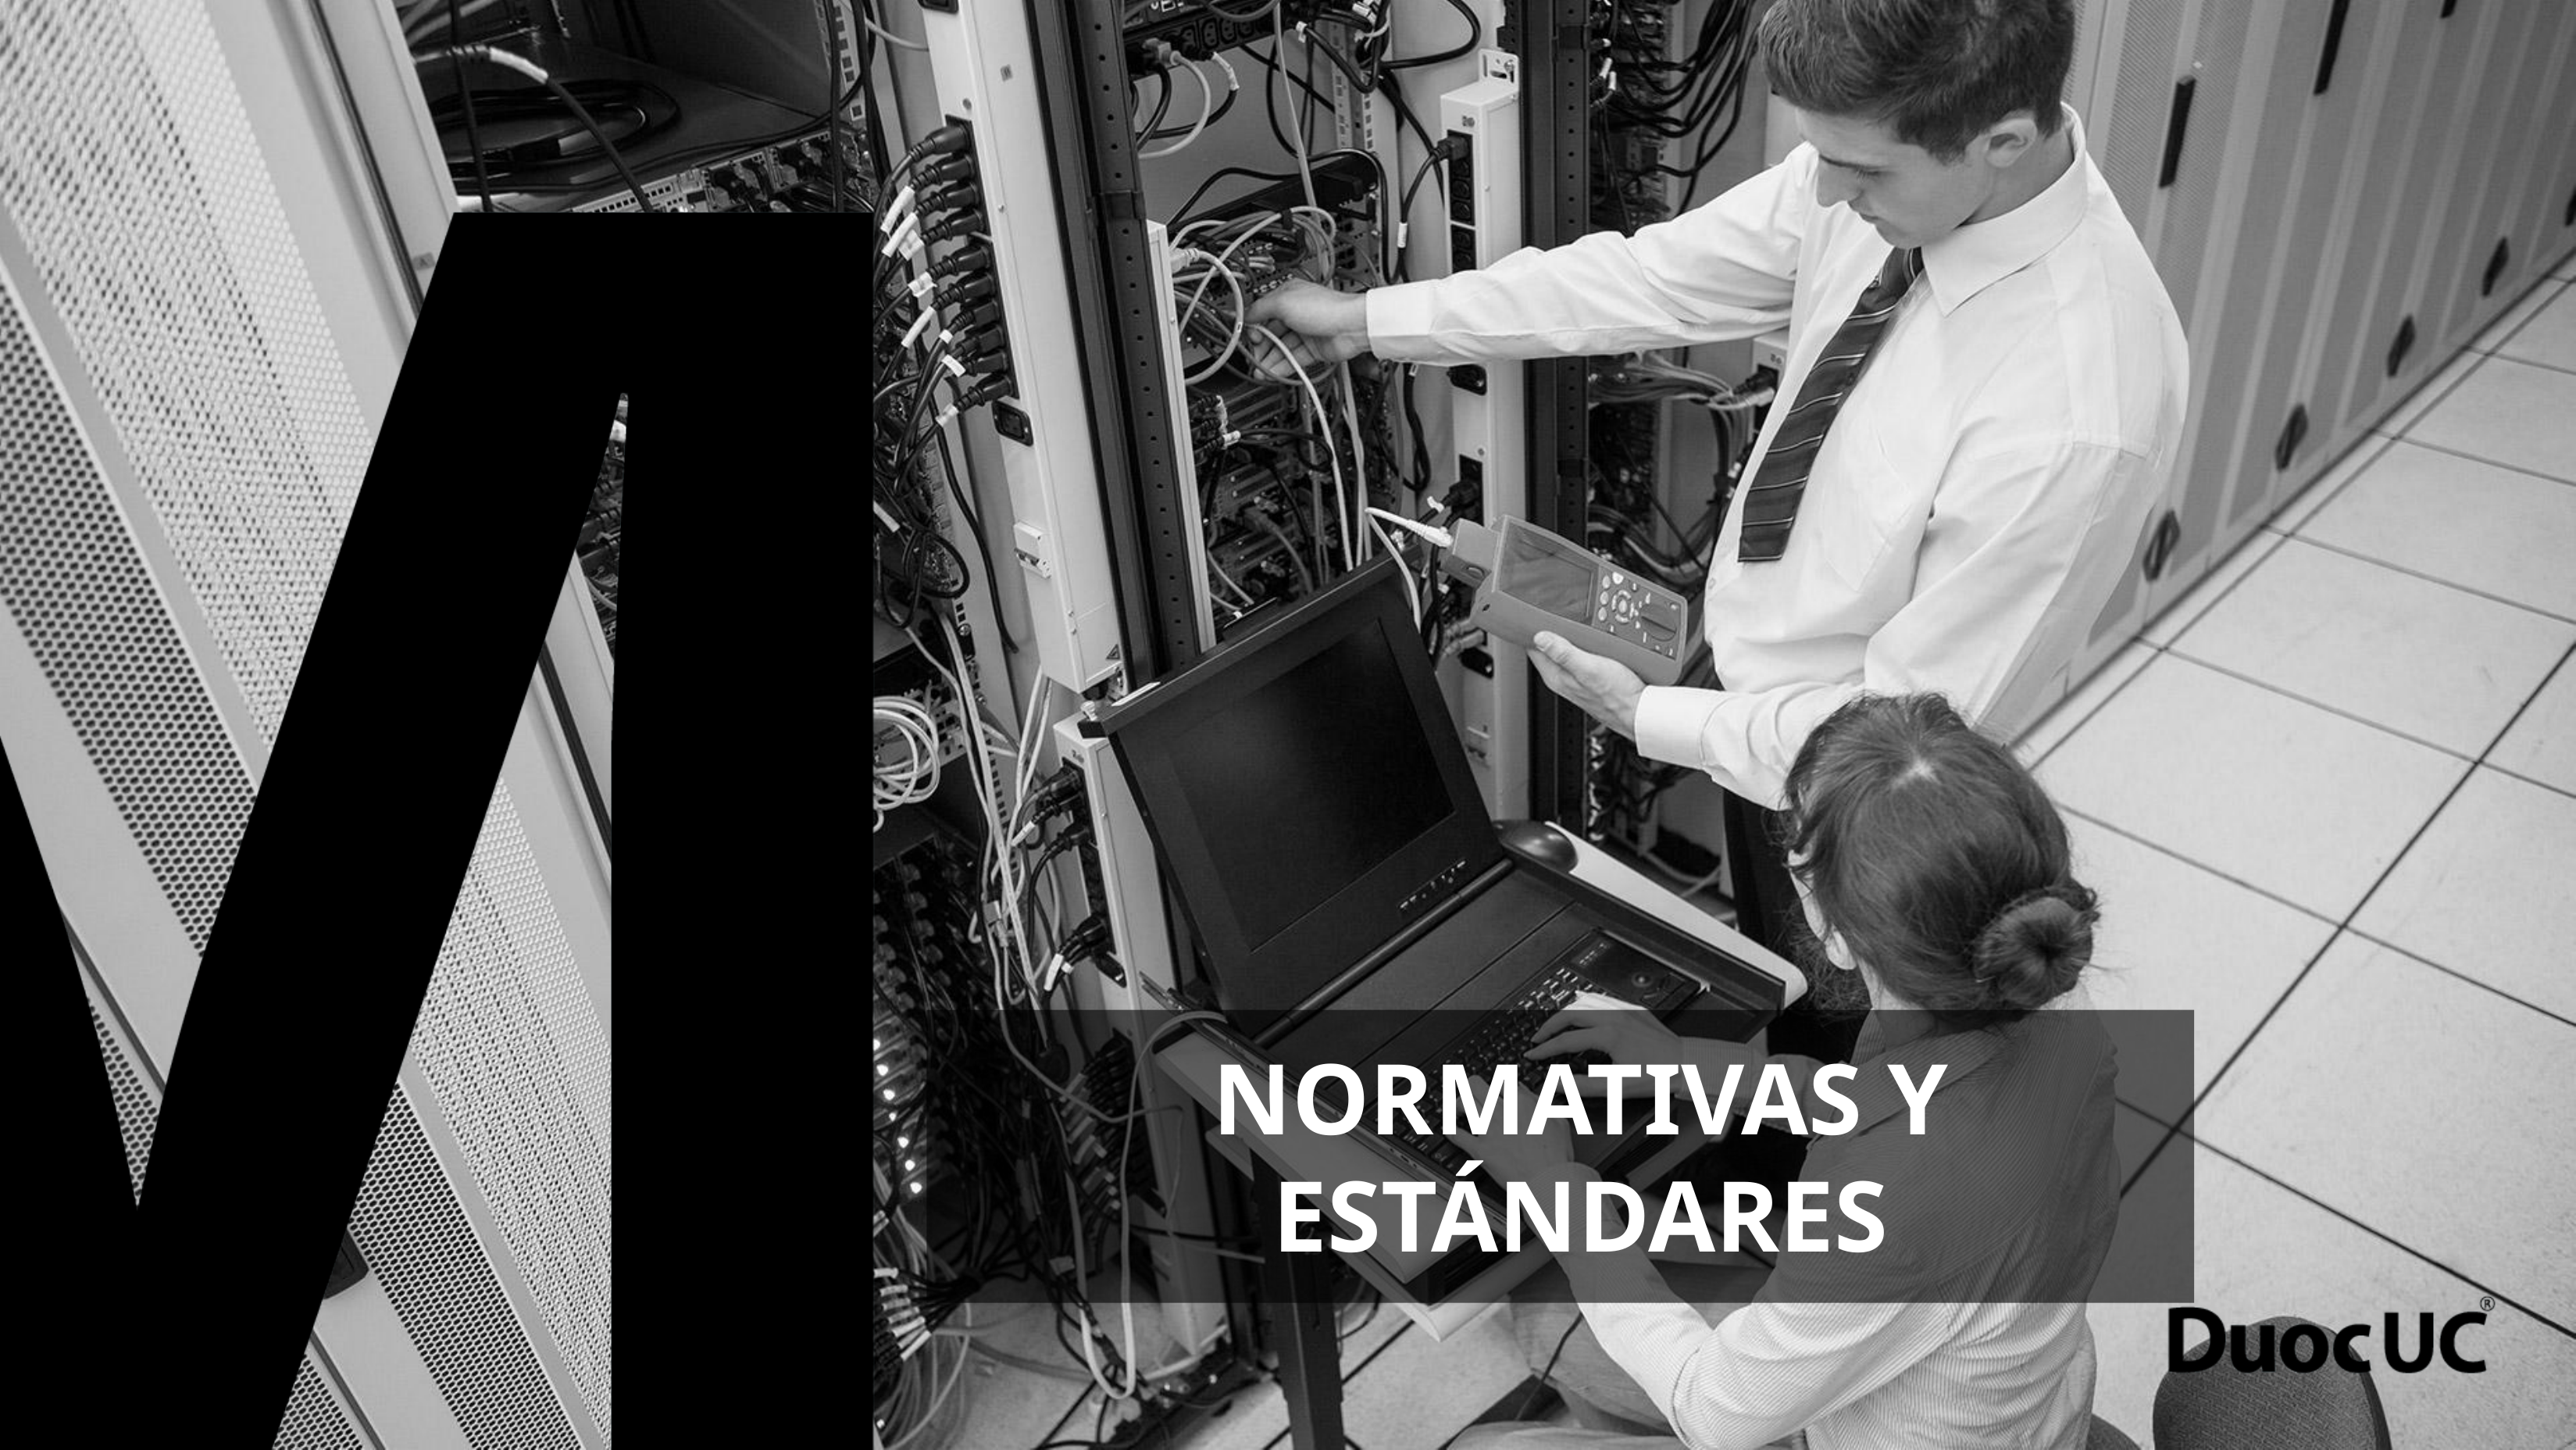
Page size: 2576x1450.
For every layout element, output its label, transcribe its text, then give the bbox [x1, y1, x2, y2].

title NORMATIVAS Y ESTÁNDARES [1033, 1037, 2128, 1280]
picture [0, 0, 2576, 1450]
